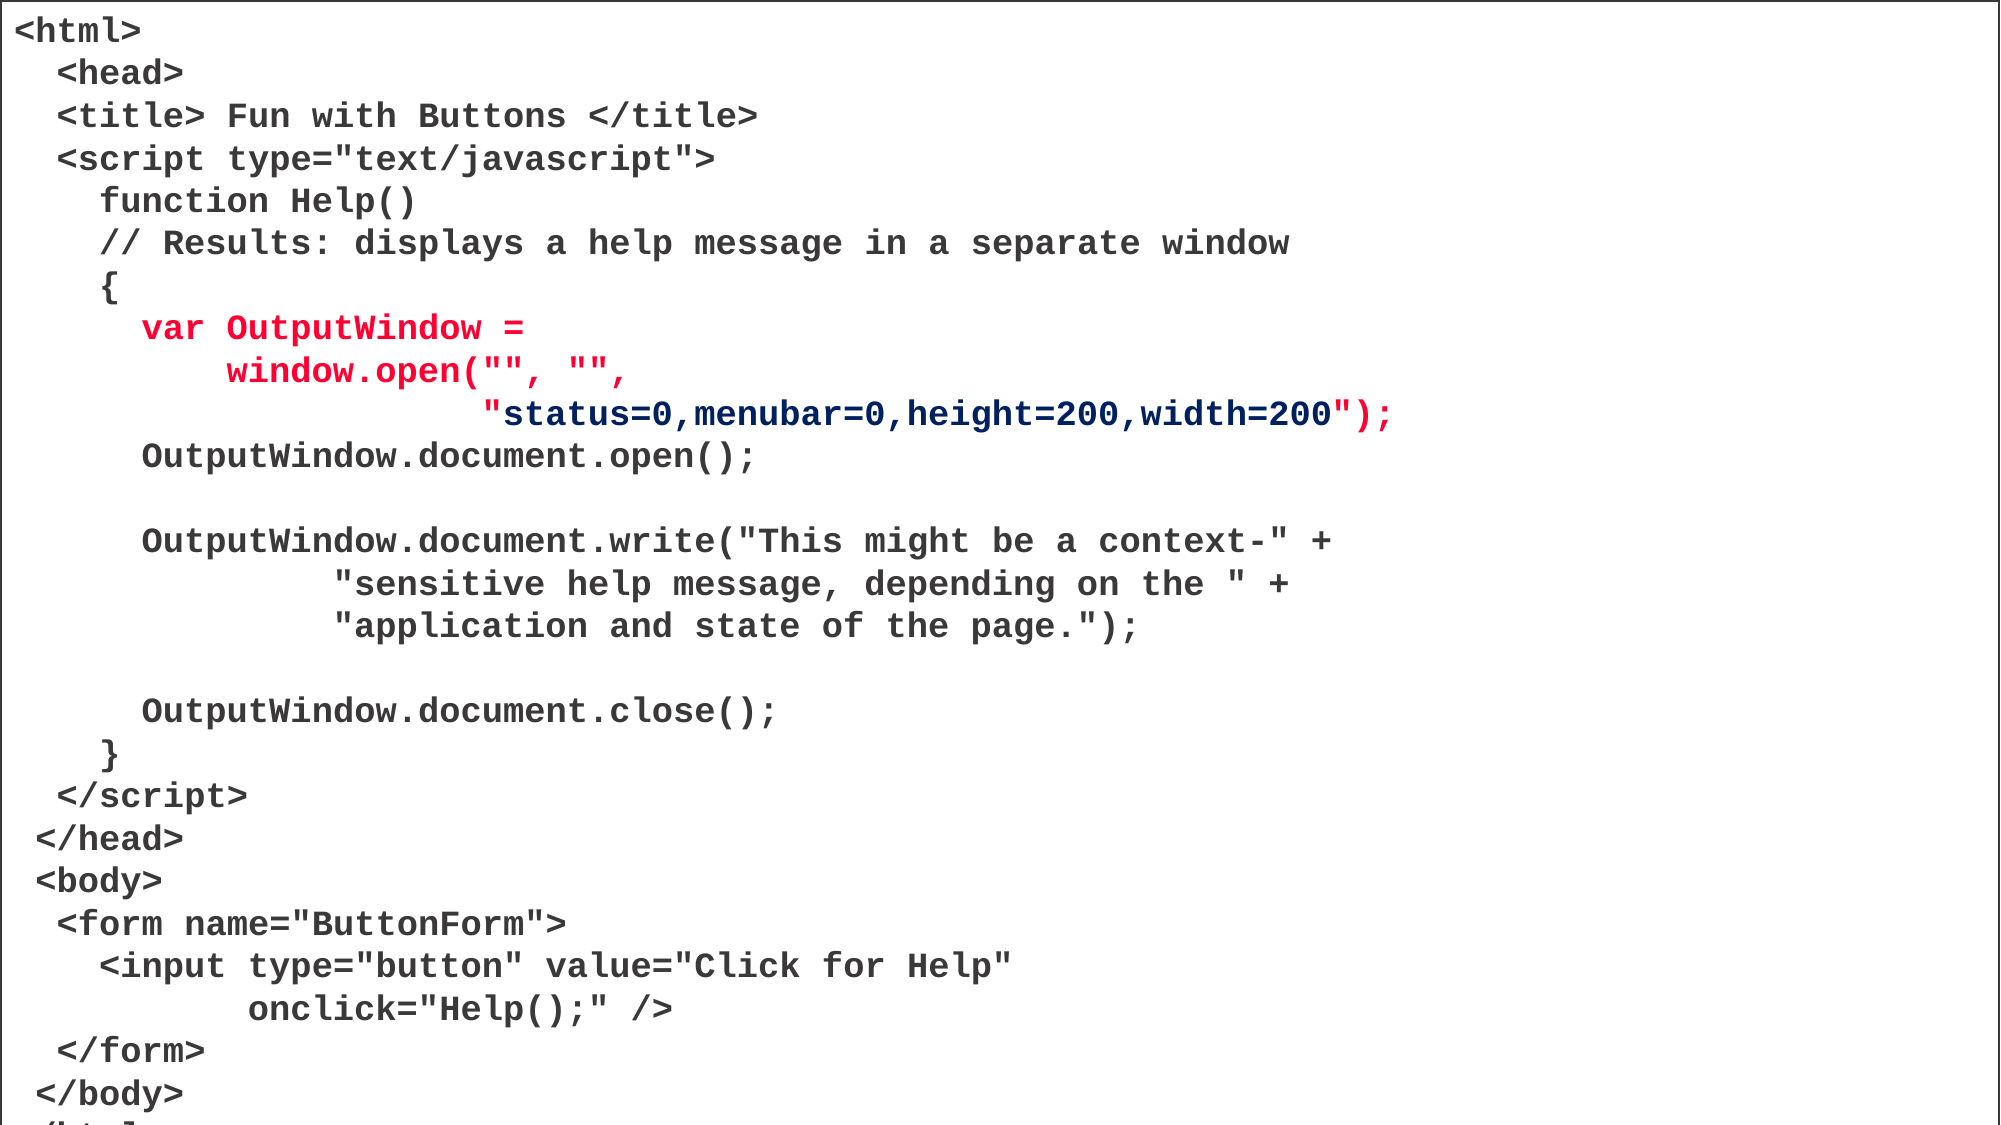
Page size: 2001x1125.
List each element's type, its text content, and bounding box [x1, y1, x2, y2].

text_box <html> <head> <title> Fun with Buttons </title> <script type="text/javascript"> function Help() // Results: displays a help message in a separate window { var OutputWindow = window.open("", "", "status=0,menubar=0,height=200,width=200"); OutputWindow.document.open(); OutputWindow.document.write("This might be a context-" + "sensitive help message, depending on the " + "application and state of the page."); OutputWindow.document.close(); } </script> </head> <body> <form name="ButtonForm"> <input type="button" value="Click for Help" onclick="Help();" /> </form> </body> </html> [0, 0, 2000, 1125]
